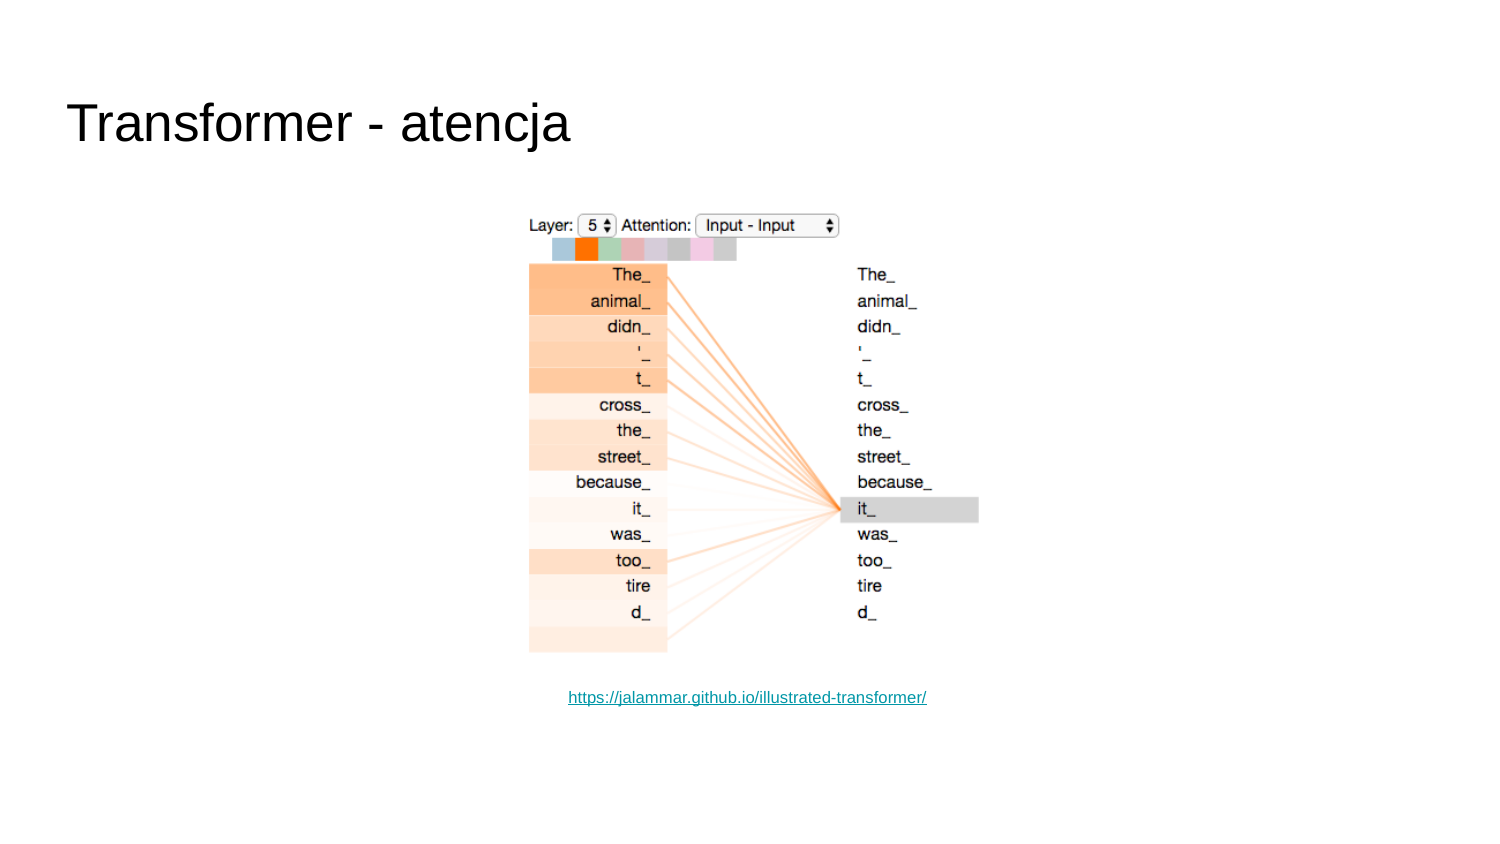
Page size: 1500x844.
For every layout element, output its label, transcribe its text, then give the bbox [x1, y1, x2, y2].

text_box https://jalammar.github.io/illustrated-transformer/ [553, 685, 947, 717]
picture [498, 200, 1002, 678]
title Transformer - atencja [51, 72, 1449, 167]
